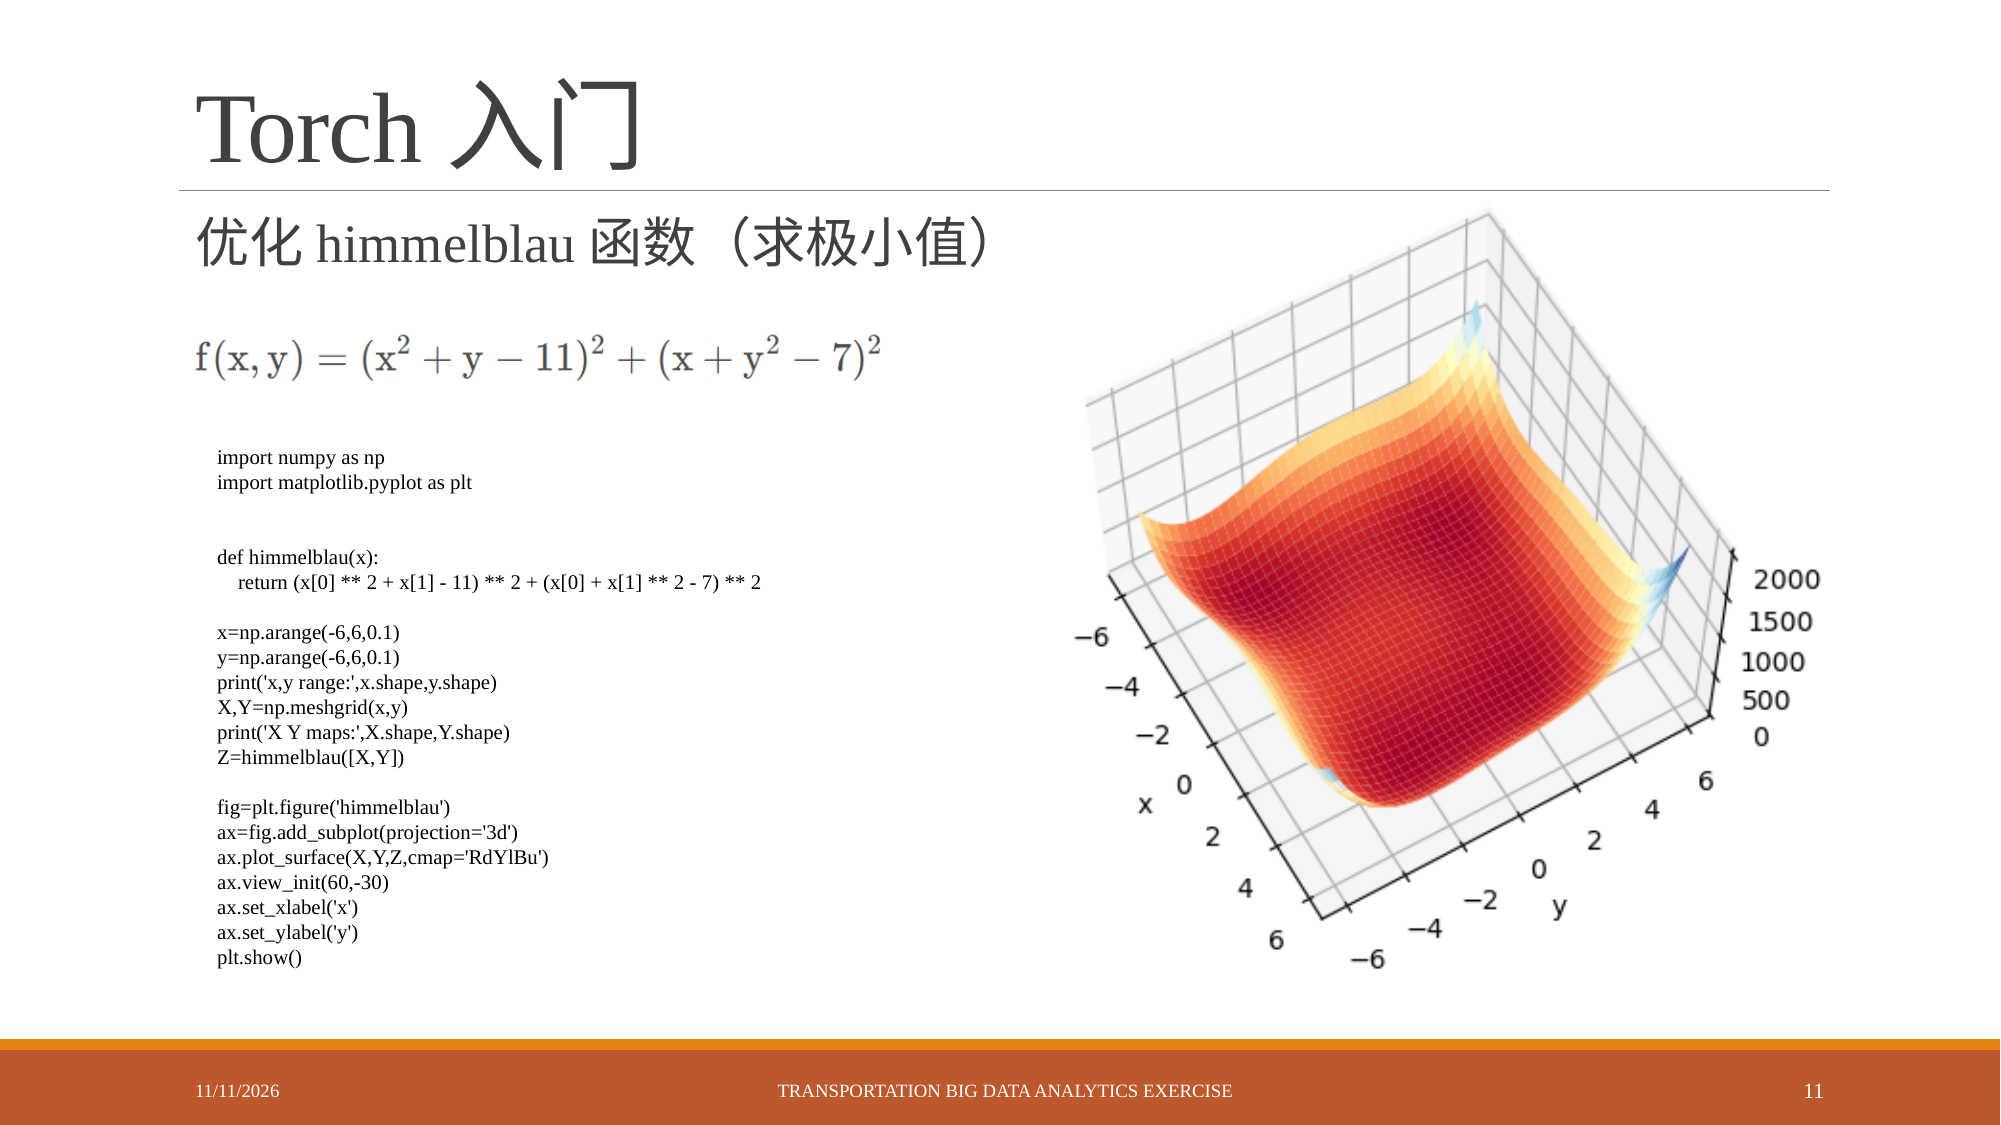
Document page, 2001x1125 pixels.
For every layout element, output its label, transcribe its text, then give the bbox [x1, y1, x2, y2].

text_box import numpy as np import matplotlib.pyplot as plt def himmelblau(x): return (x[0] ** 2 + x[1] - 11) ** 2 + (x[0] + x[1] ** 2 - 7) ** 2 x=np.arange(-6,6,0.1) y=np.arange(-6,6,0.1) print('x,y range:',x.shape,y.shape) X,Y=np.meshgrid(x,y) print('X Y maps:',X.shape,Y.shape) Z=himmelblau([X,Y]) fig=plt.figure('himmelblau') ax=fig.add_subplot(projection='3d') ax.plot_surface(X,Y,Z,cmap='RdYlBu') ax.view_init(60,-30) ax.set_xlabel('x') ax.set_ylabel('y') plt.show() [202, 436, 786, 976]
slide_number 11 [1624, 1059, 1840, 1120]
footer Transportation Big Data Analytics eXERCISE [609, 1059, 1401, 1120]
title Torch入门 [180, 47, 1830, 191]
picture [1022, 200, 1840, 995]
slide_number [180, 1059, 586, 1120]
list 优化himmelblau函数（求极小值） [180, 200, 1830, 1030]
picture [120, 296, 952, 428]
